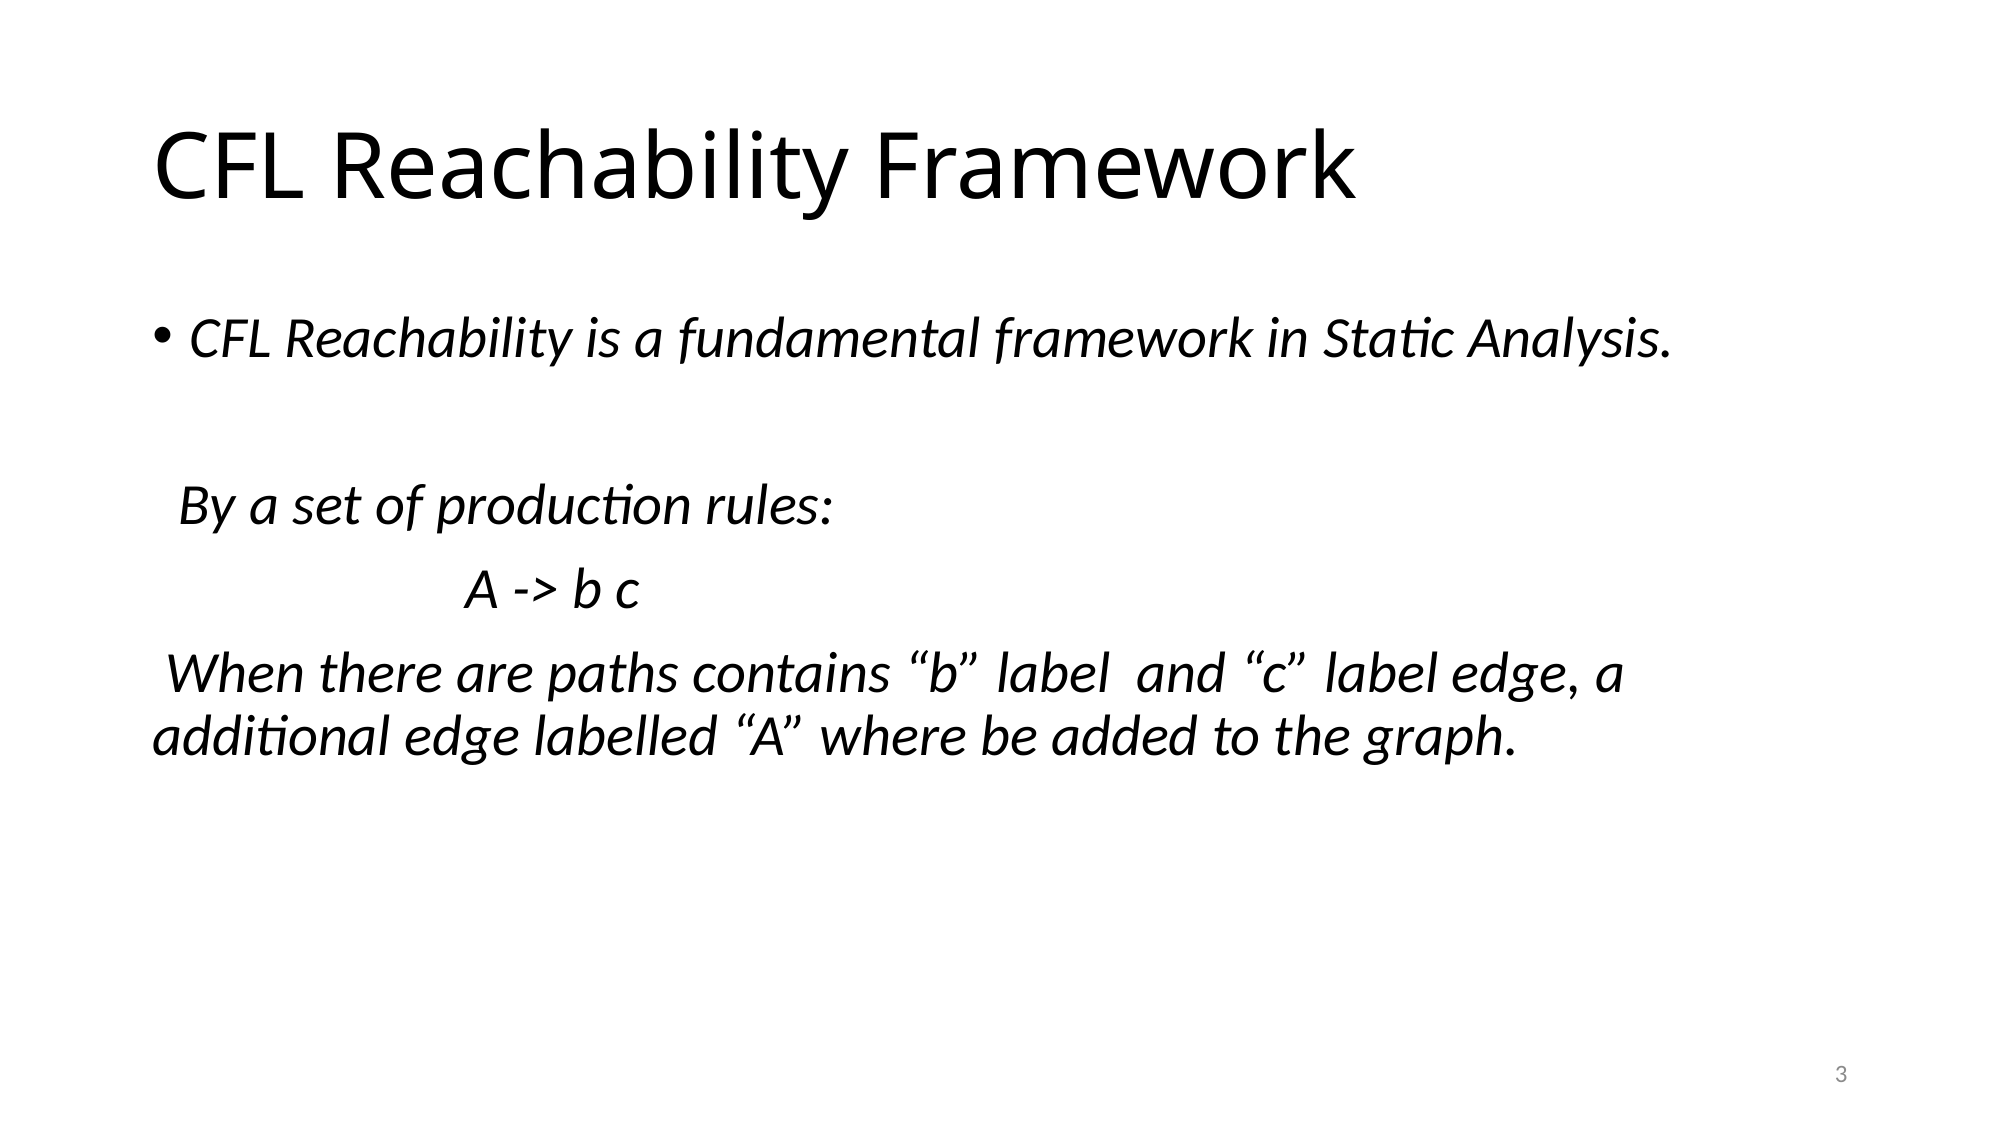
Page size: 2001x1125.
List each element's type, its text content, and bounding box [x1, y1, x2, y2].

slide_number 3 [1412, 1042, 1863, 1103]
list CFL Reachability is a fundamental framework in Static Analysis. By a set of production rules: A -> b c When there are paths contains “b” label and “c” label edge, a additional edge labelled “A” where be added to the graph. [137, 299, 1863, 1014]
title CFL Reachability Framework [137, 59, 1863, 278]
